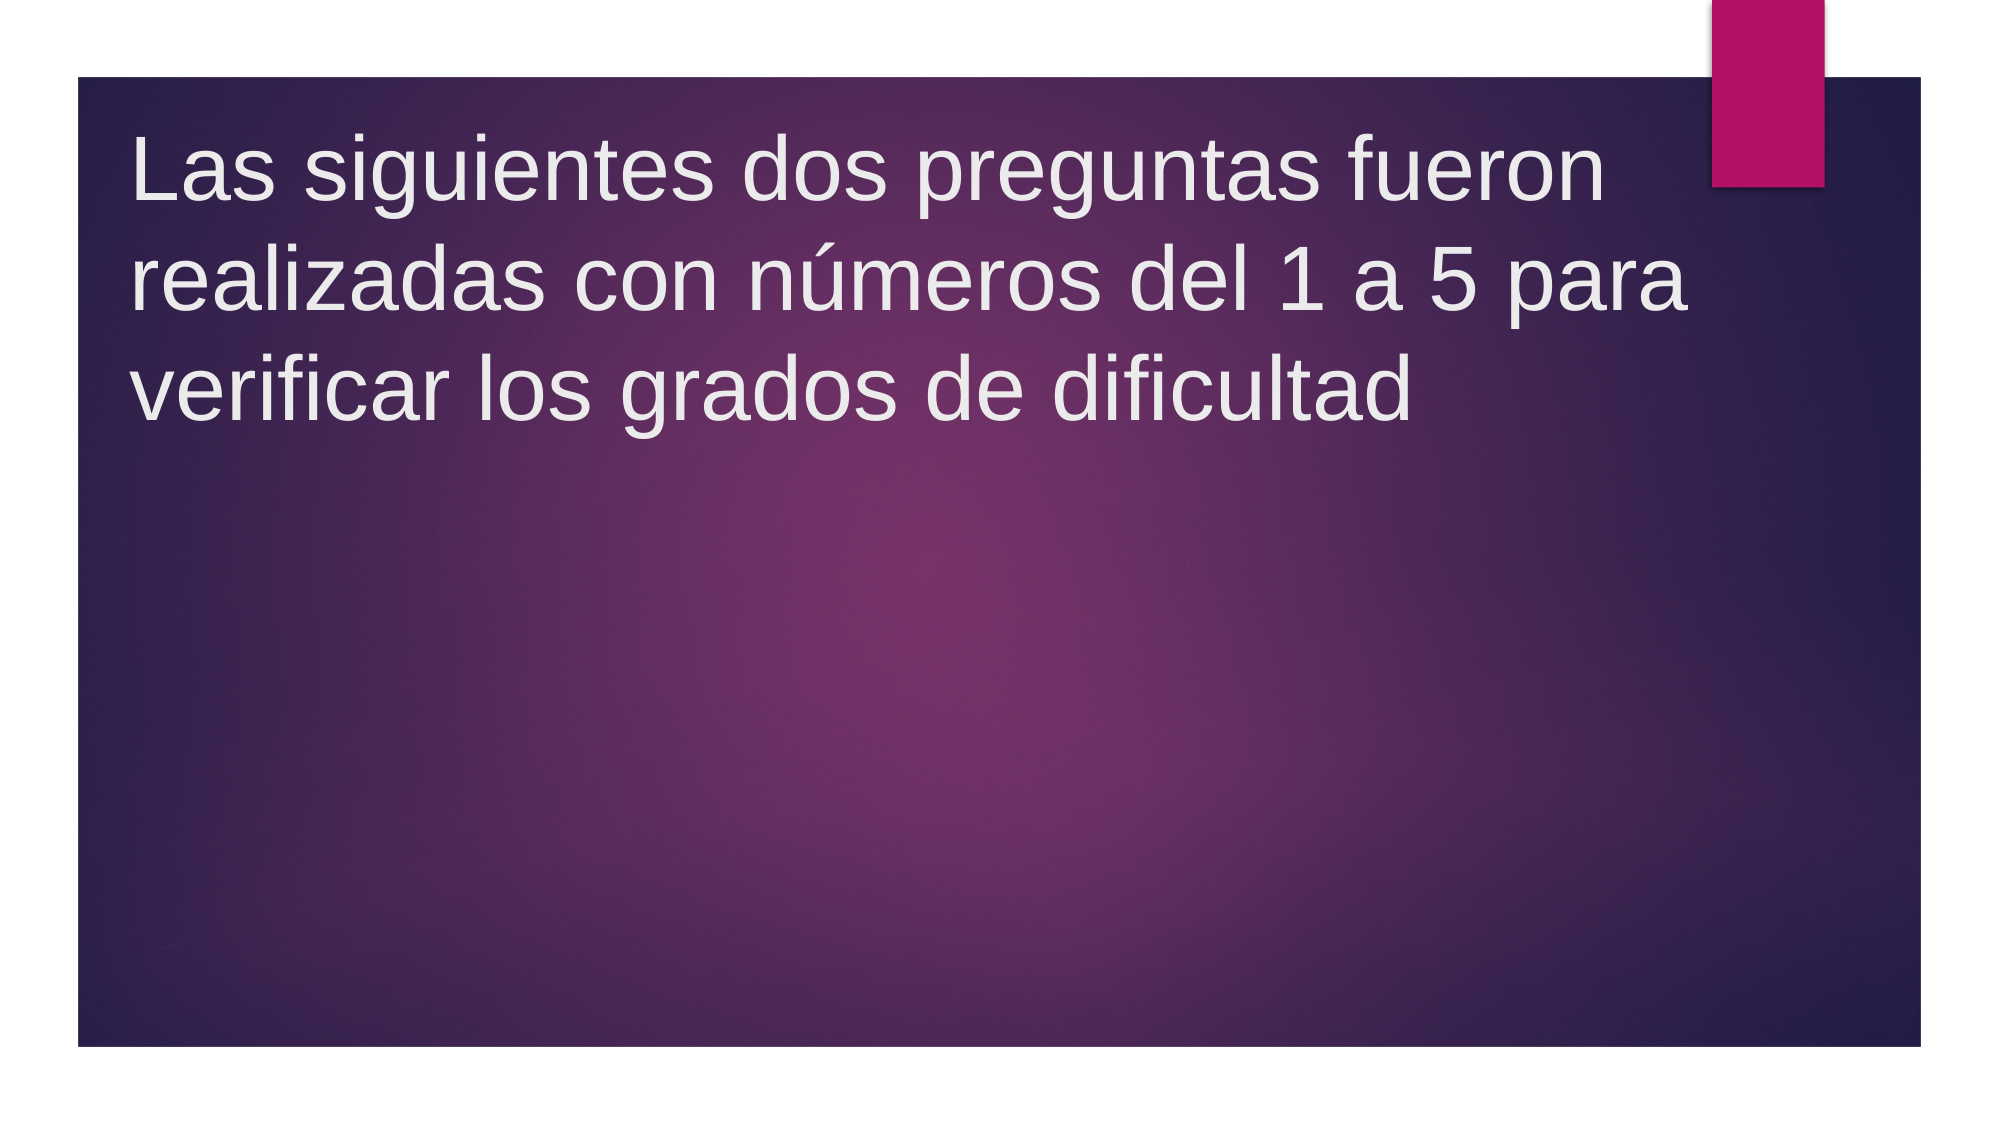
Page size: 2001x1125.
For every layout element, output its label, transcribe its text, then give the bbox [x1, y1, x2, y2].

title Las siguientes dos preguntas fueron realizadas con números del 1 a 5 para verificar los grados de dificultad [114, 83, 1915, 447]
